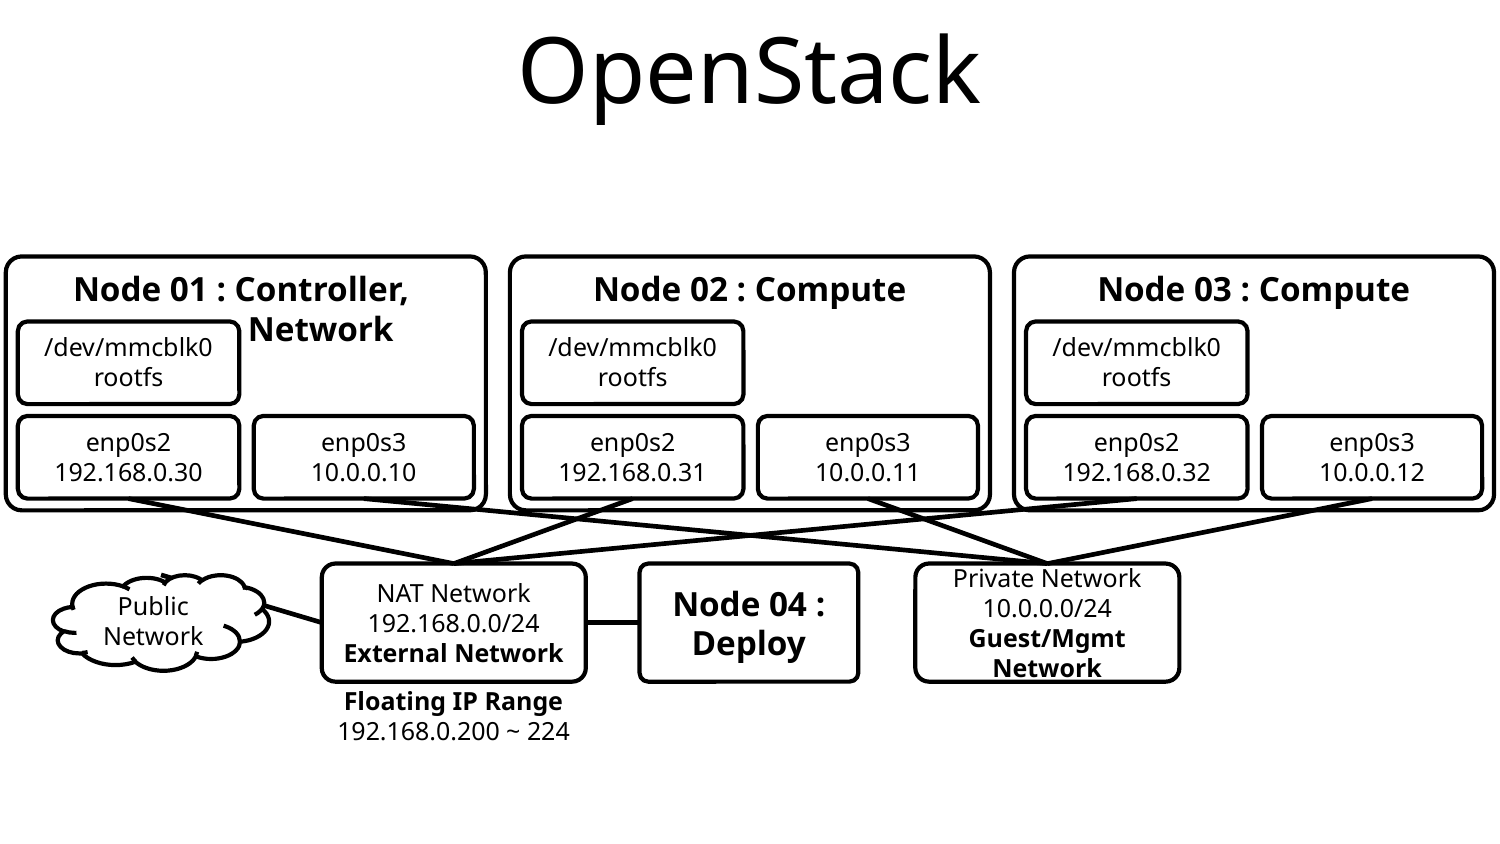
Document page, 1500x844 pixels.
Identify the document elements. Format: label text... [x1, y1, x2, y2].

text_box /dev/mmcblk0 rootfs [1023, 319, 1250, 407]
text_box enp0s2 192.168.0.32 [1023, 413, 1250, 497]
text_box Node 01 : Controller, Network [3, 254, 489, 513]
text_box Node 03 : Compute [1011, 254, 1497, 513]
text_box enp0s3 10.0.0.10 [251, 413, 477, 497]
text_box enp0s3 10.0.0.12 [1259, 413, 1485, 501]
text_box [363, 498, 866, 564]
text_box enp0s2 192.168.0.30 [15, 413, 242, 501]
text_box Private Network 10.0.0.0/24 Guest/Mgmt Network [913, 572, 1182, 684]
text_box Node 02 : Compute [507, 254, 993, 496]
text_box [1047, 498, 1373, 564]
text_box /dev/mmcblk0 rootfs [519, 319, 746, 407]
title OpenStack [75, 0, 1425, 138]
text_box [867, 498, 1046, 564]
text_box Node 04 : Deploy [637, 573, 861, 684]
text_box /dev/mmcblk0 rootfs [15, 319, 242, 407]
text_box enp0s2 192.168.0.31 [519, 413, 746, 496]
text_box Public Network [50, 573, 272, 673]
text_box Floating IP Range 192.168.0.200 ~ 224 [300, 653, 607, 777]
text_box enp0s3 10.0.0.11 [755, 413, 981, 496]
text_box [128, 498, 362, 564]
text_box NAT Network 192.168.0.0/24 External Network [319, 572, 588, 654]
